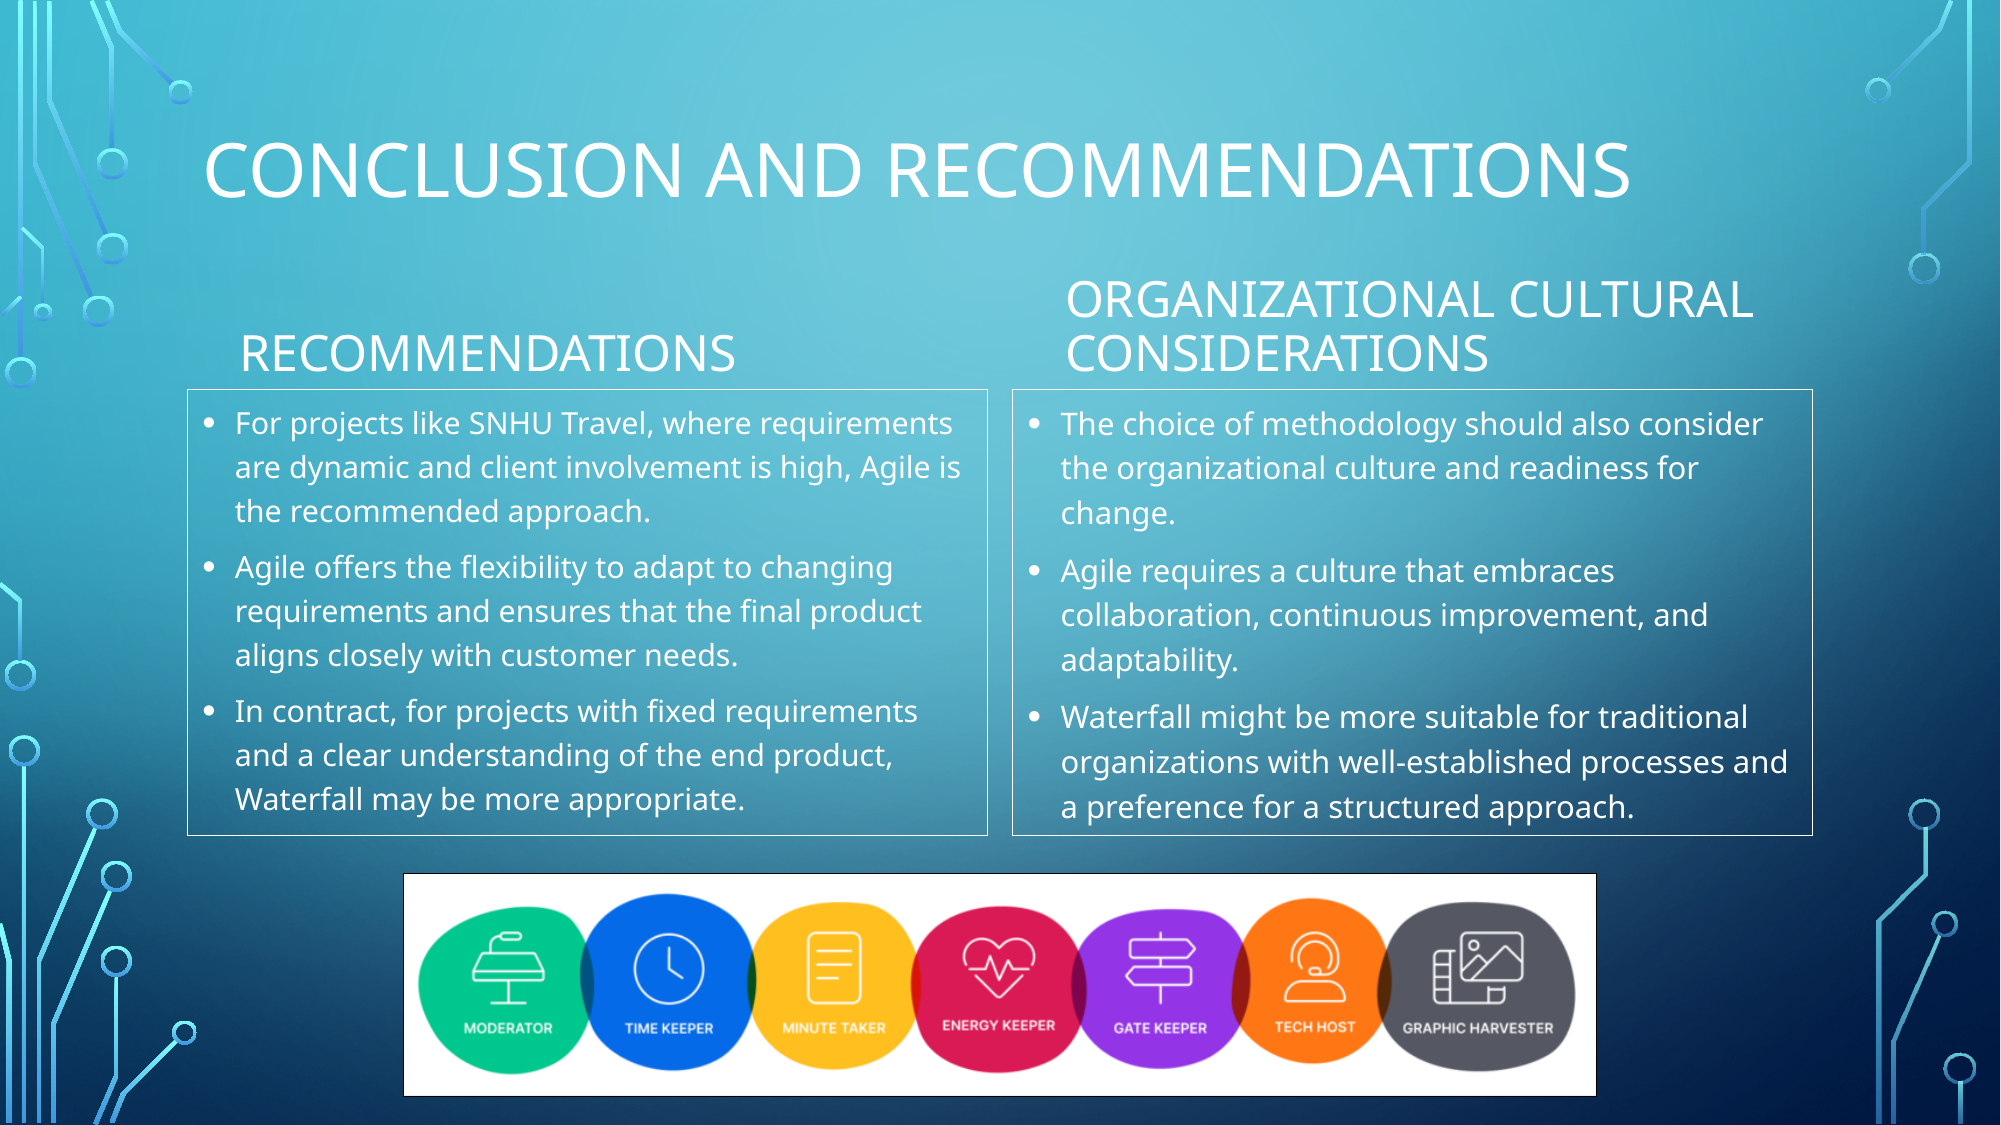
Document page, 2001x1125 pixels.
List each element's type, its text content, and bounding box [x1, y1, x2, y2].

list For projects like SNHU Travel, where requirements are dynamic and client involvement is high, Agile is the recommended approach. Agile offers the flexibility to adapt to changing requirements and ensures that the final product aligns closely with customer needs. In contract, for projects with fixed requirements and a clear understanding of the end product, Waterfall may be more appropriate. [187, 389, 988, 836]
title Conclusion and recommendations [187, 51, 1813, 294]
picture [403, 872, 1597, 1097]
list The choice of methodology should also consider the organizational culture and readiness for change. Agile requires a culture that embraces collaboration, continuous improvement, and adaptability. Waterfall might be more suitable for traditional organizations with well-established processes and a preference for a structured approach. [1012, 389, 1813, 836]
list Recommendations [224, 254, 988, 389]
list Organizational cultural considerations [1050, 254, 1813, 389]
